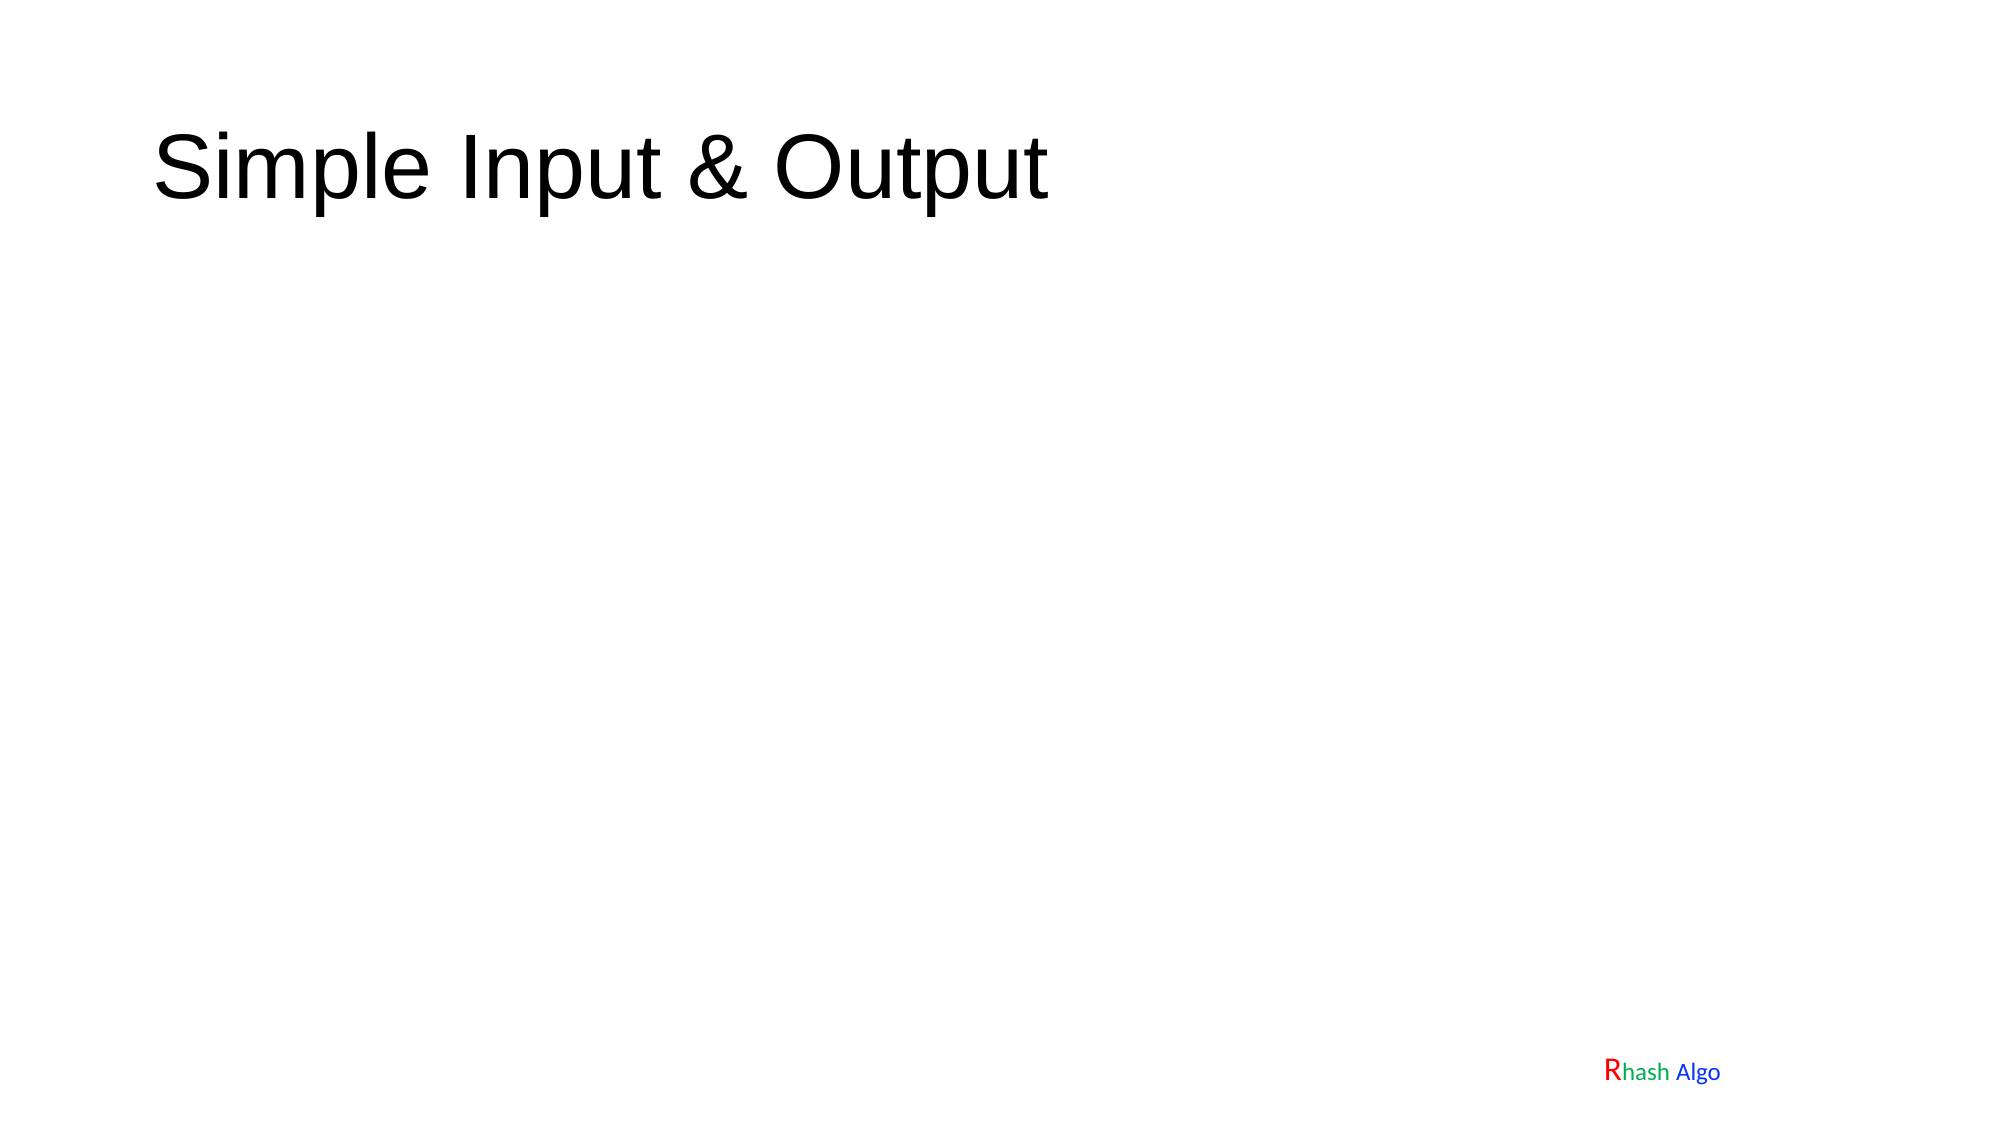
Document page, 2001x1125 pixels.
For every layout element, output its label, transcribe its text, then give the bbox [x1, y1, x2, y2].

title Simple Input & Output [137, 59, 1863, 278]
footer Rhash Algo [1325, 1037, 2000, 1097]
